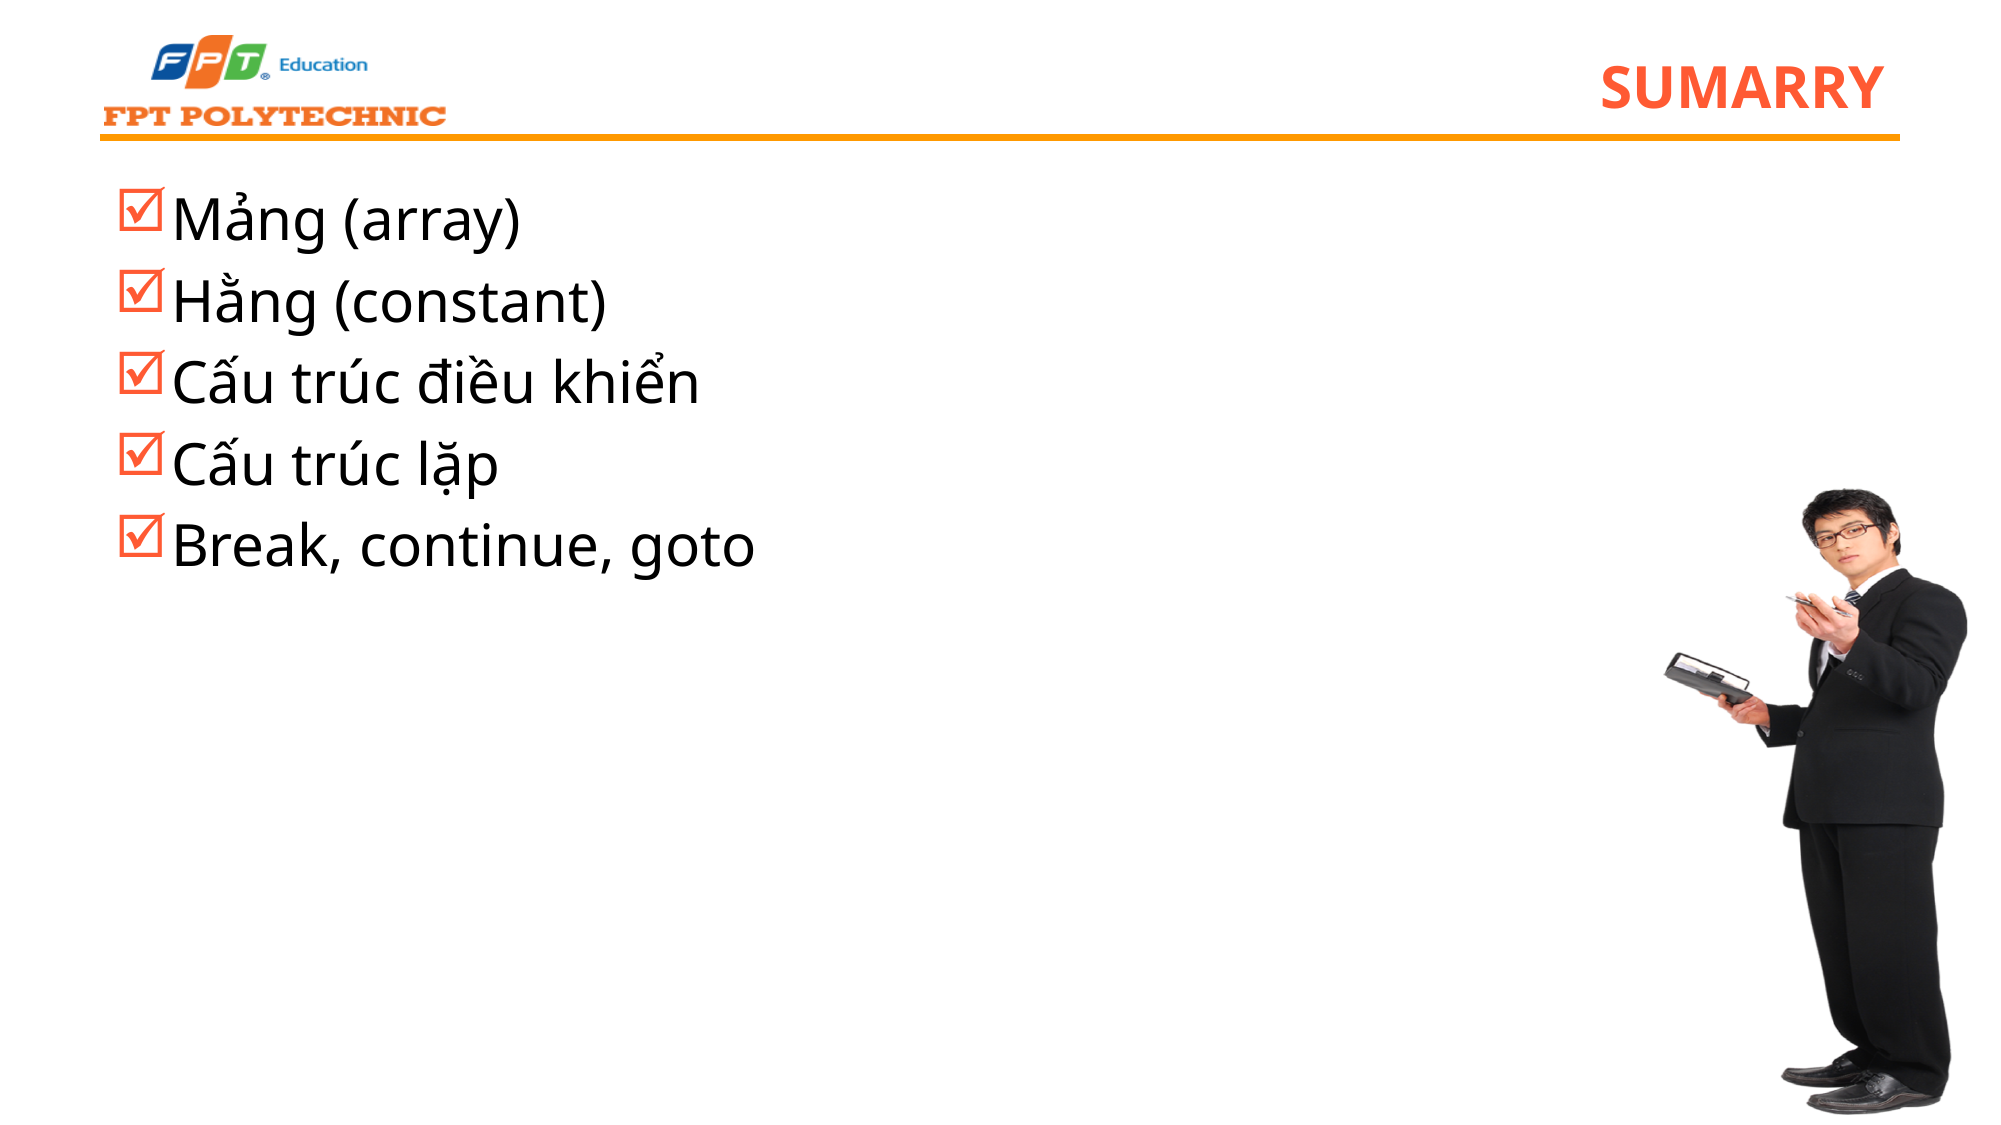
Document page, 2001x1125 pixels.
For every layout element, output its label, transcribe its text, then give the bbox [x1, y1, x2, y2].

picture [104, 35, 450, 126]
picture [1633, 488, 2000, 1125]
title Sumarry [450, 45, 1900, 125]
list Mảng (array) Hằng (constant) Cấu trúc điều khiển Cấu trúc lặp Break, continue, goto [99, 174, 1900, 1038]
